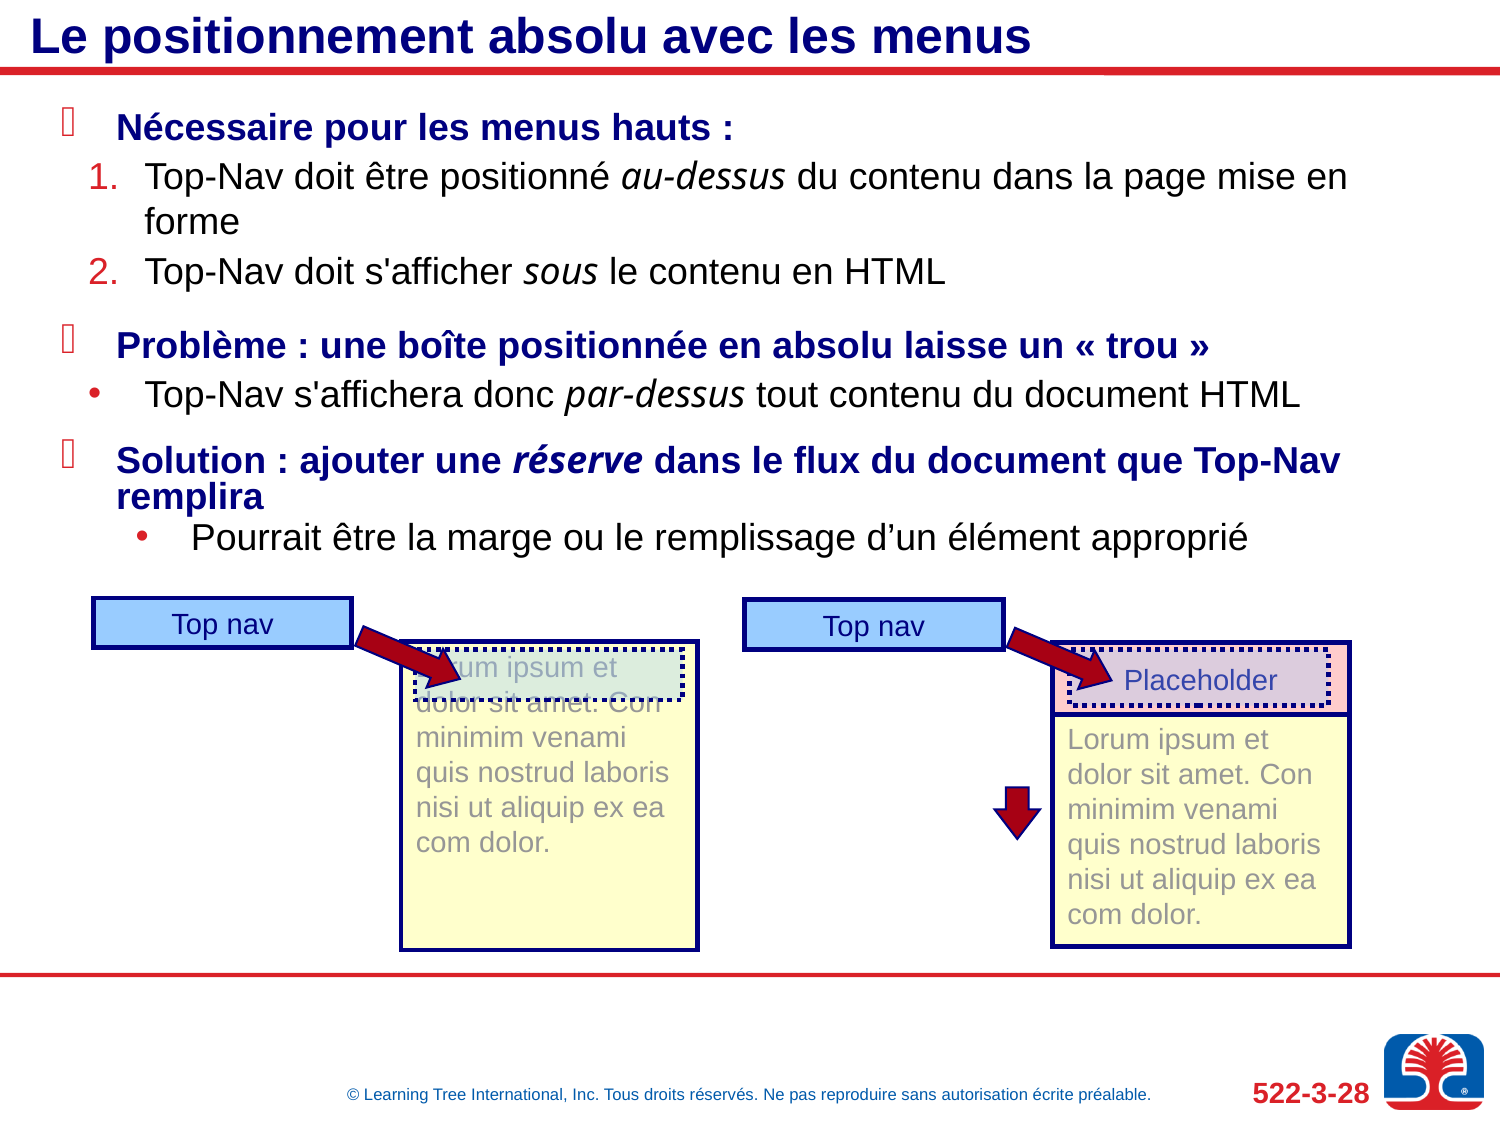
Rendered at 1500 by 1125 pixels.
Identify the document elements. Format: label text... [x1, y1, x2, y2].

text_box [92, 597, 1350, 951]
title Le positionnement absolu avec les menus [0, 0, 1500, 67]
list Nécessaire pour les menus hauts : Top-Nav doit être positionné au-dessus du contenu dans la page mise en forme Top-Nav doit s'afficher sous le contenu en HTML Problème : une boîte positionnée en absolu laisse un « trou » Top-Nav s'affichera donc par-dessus tout contenu du document HTML Solution : ajouter une réserve dans le flux du document que Top-Nav remplira Pourrait être la marge ou le remplissage d’un élément approprié [45, 95, 1457, 570]
picture [1384, 1034, 1484, 1110]
